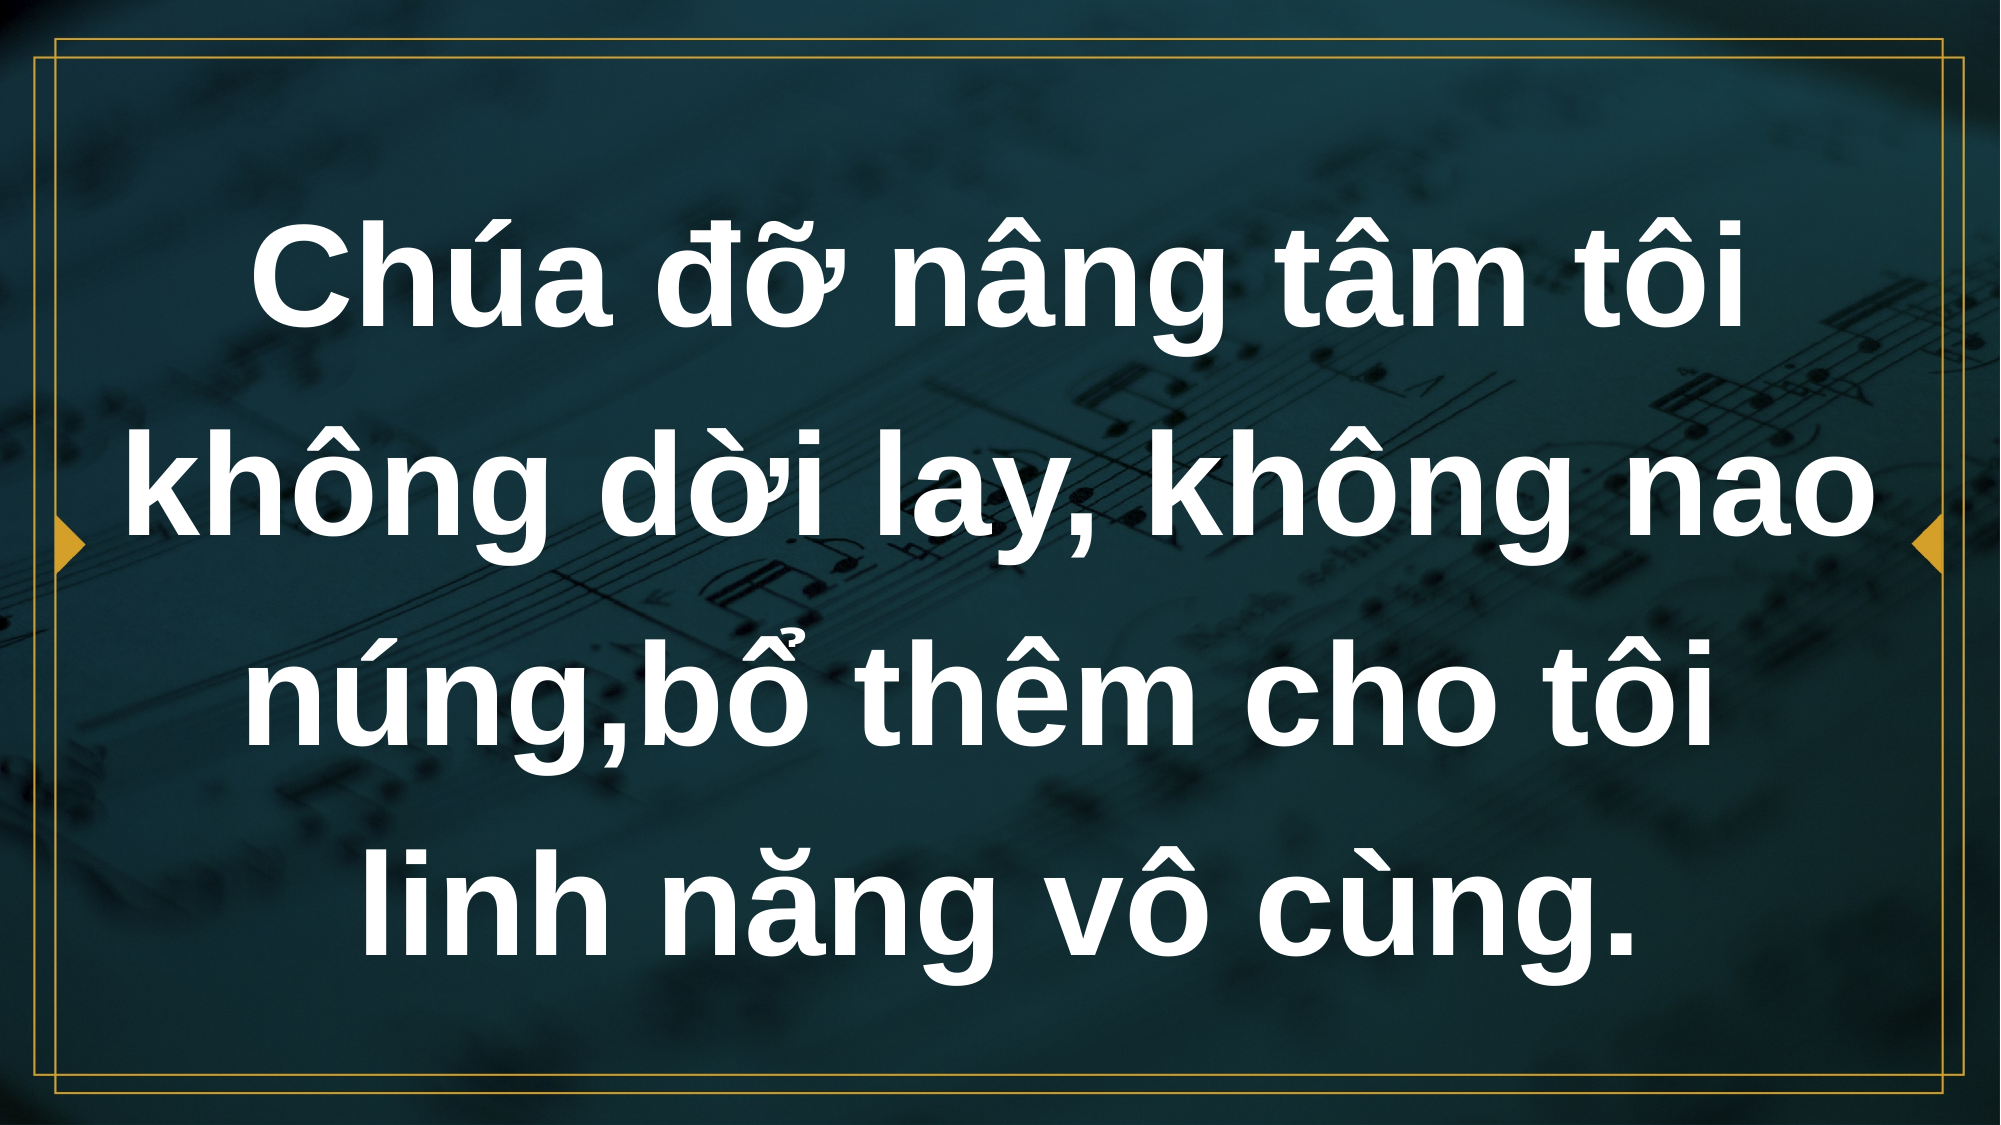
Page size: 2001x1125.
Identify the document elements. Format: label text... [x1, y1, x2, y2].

title Chúa đỡ nâng tâm tôi không dời lay, không nao núng,bổ thêm cho tôi linh năng vô cùng. [55, 53, 1945, 1077]
picture [0, 0, 2000, 1125]
